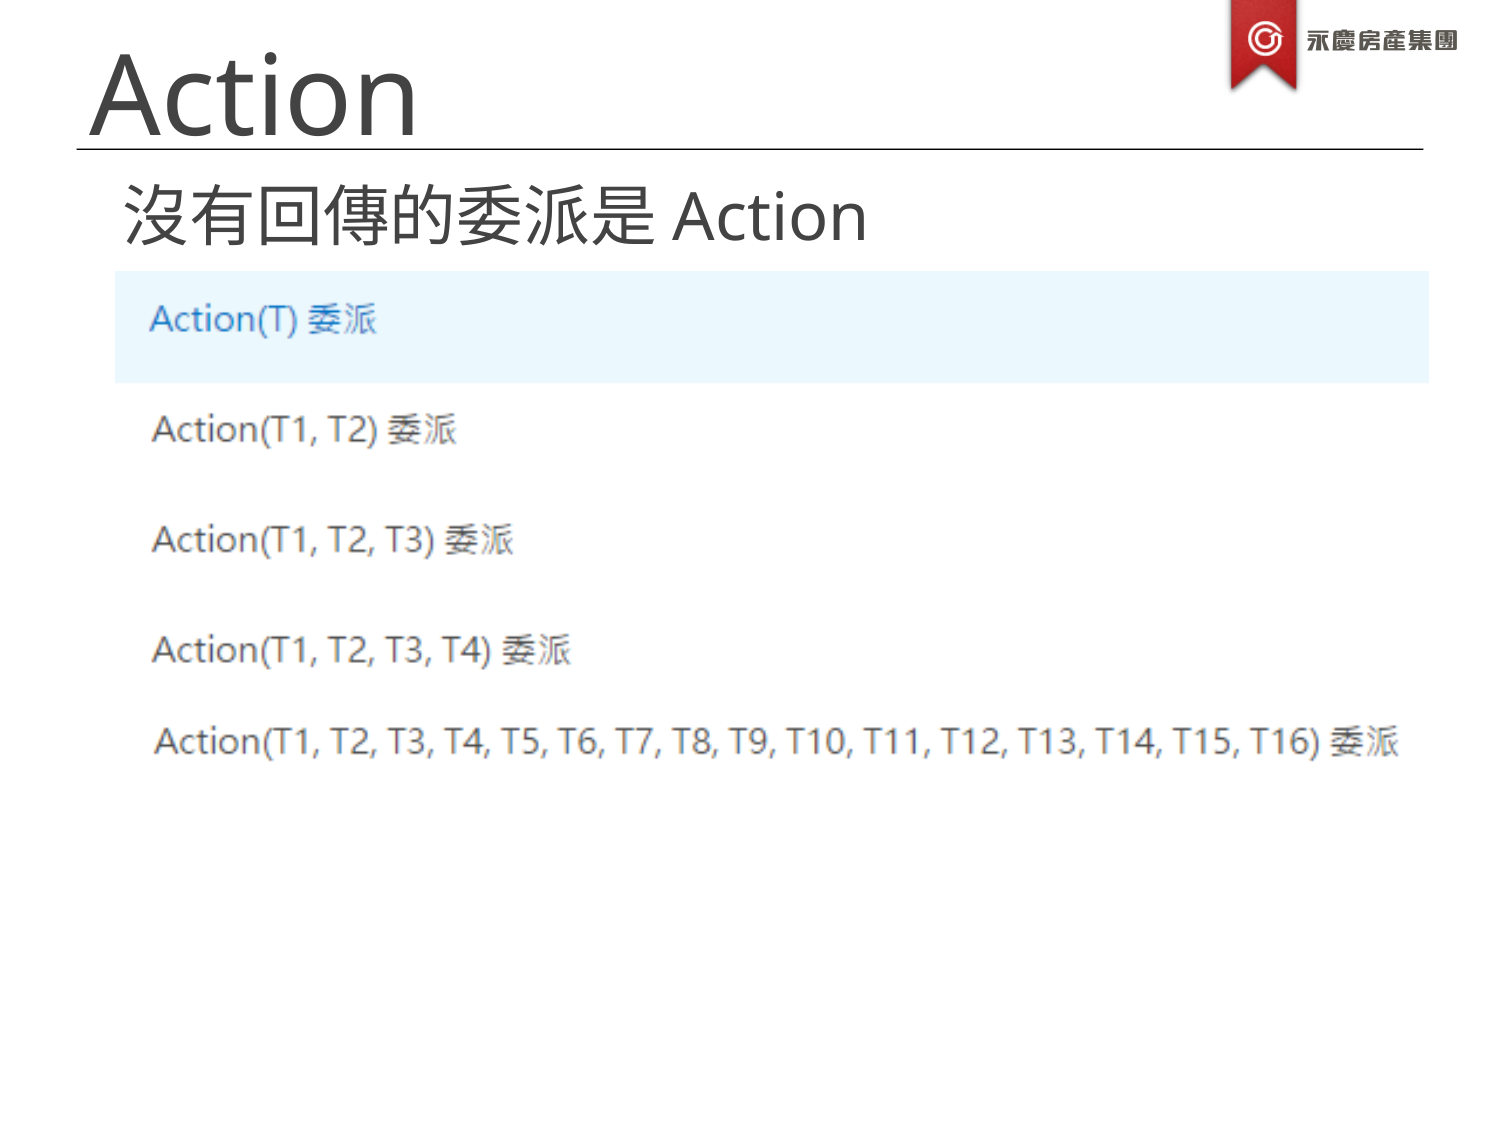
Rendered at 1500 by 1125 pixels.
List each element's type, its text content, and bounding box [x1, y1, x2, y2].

picture [115, 271, 1430, 792]
picture [1222, 0, 1457, 55]
text_box Action [75, 45, 1425, 137]
text_box 沒有回傳的委派是Action [108, 166, 1429, 447]
